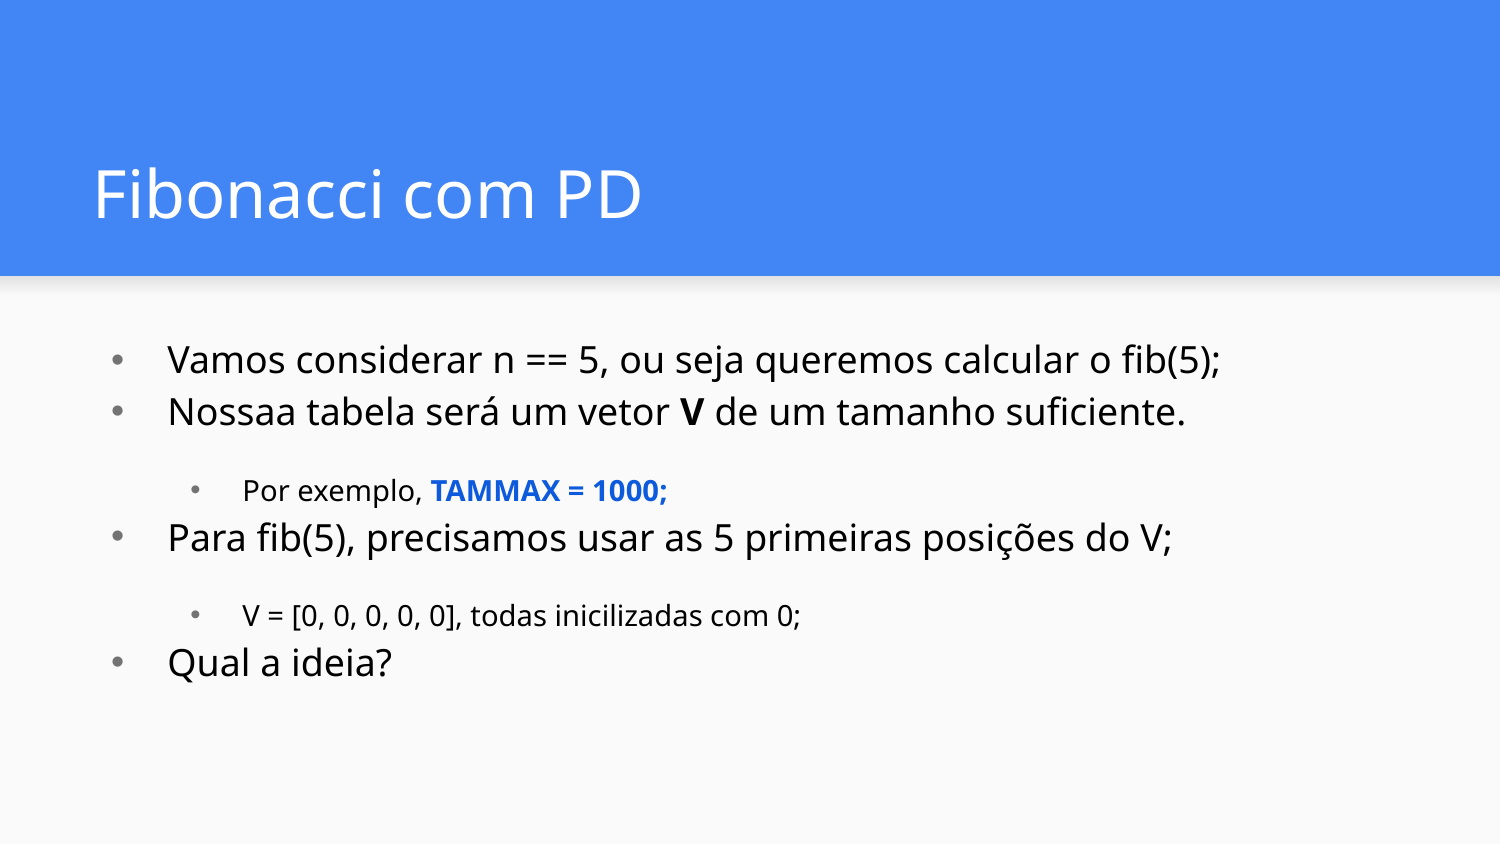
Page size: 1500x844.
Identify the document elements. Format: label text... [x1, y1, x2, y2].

title Fibonacci com PD [77, 121, 1427, 248]
list Vamos considerar n == 5, ou seja queremos calcular o fib(5); Nossaa tabela será um vetor V de um tamanho suficiente. Por exemplo, TAMMAX = 1000; Para fib(5), precisamos usar as 5 primeiras posições do V; V = [0, 0, 0, 0, 0], todas inicilizadas com 0; Qual a ideia? [77, 314, 1427, 760]
